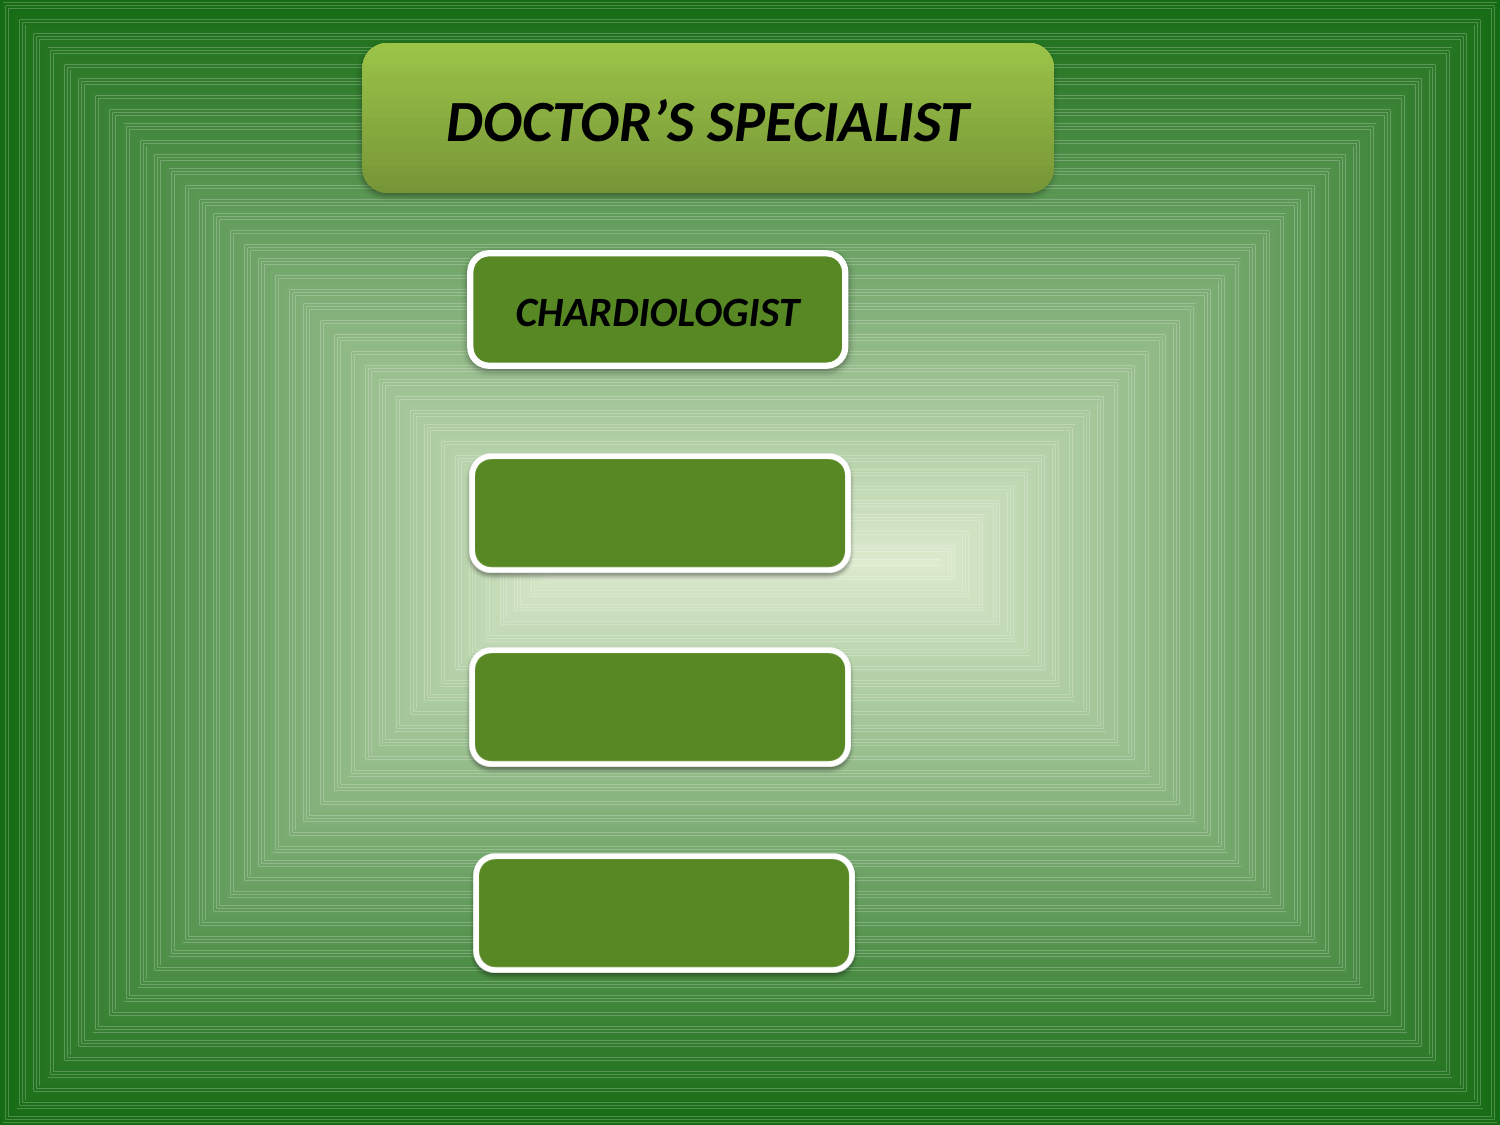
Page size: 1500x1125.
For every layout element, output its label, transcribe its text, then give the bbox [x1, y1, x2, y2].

picture [462, 449, 858, 584]
text_box CHARDIOLOGIST [467, 250, 849, 369]
picture [462, 643, 858, 777]
text_box DOCTOR’S SPECIALIST [362, 43, 1054, 194]
picture [465, 849, 862, 984]
